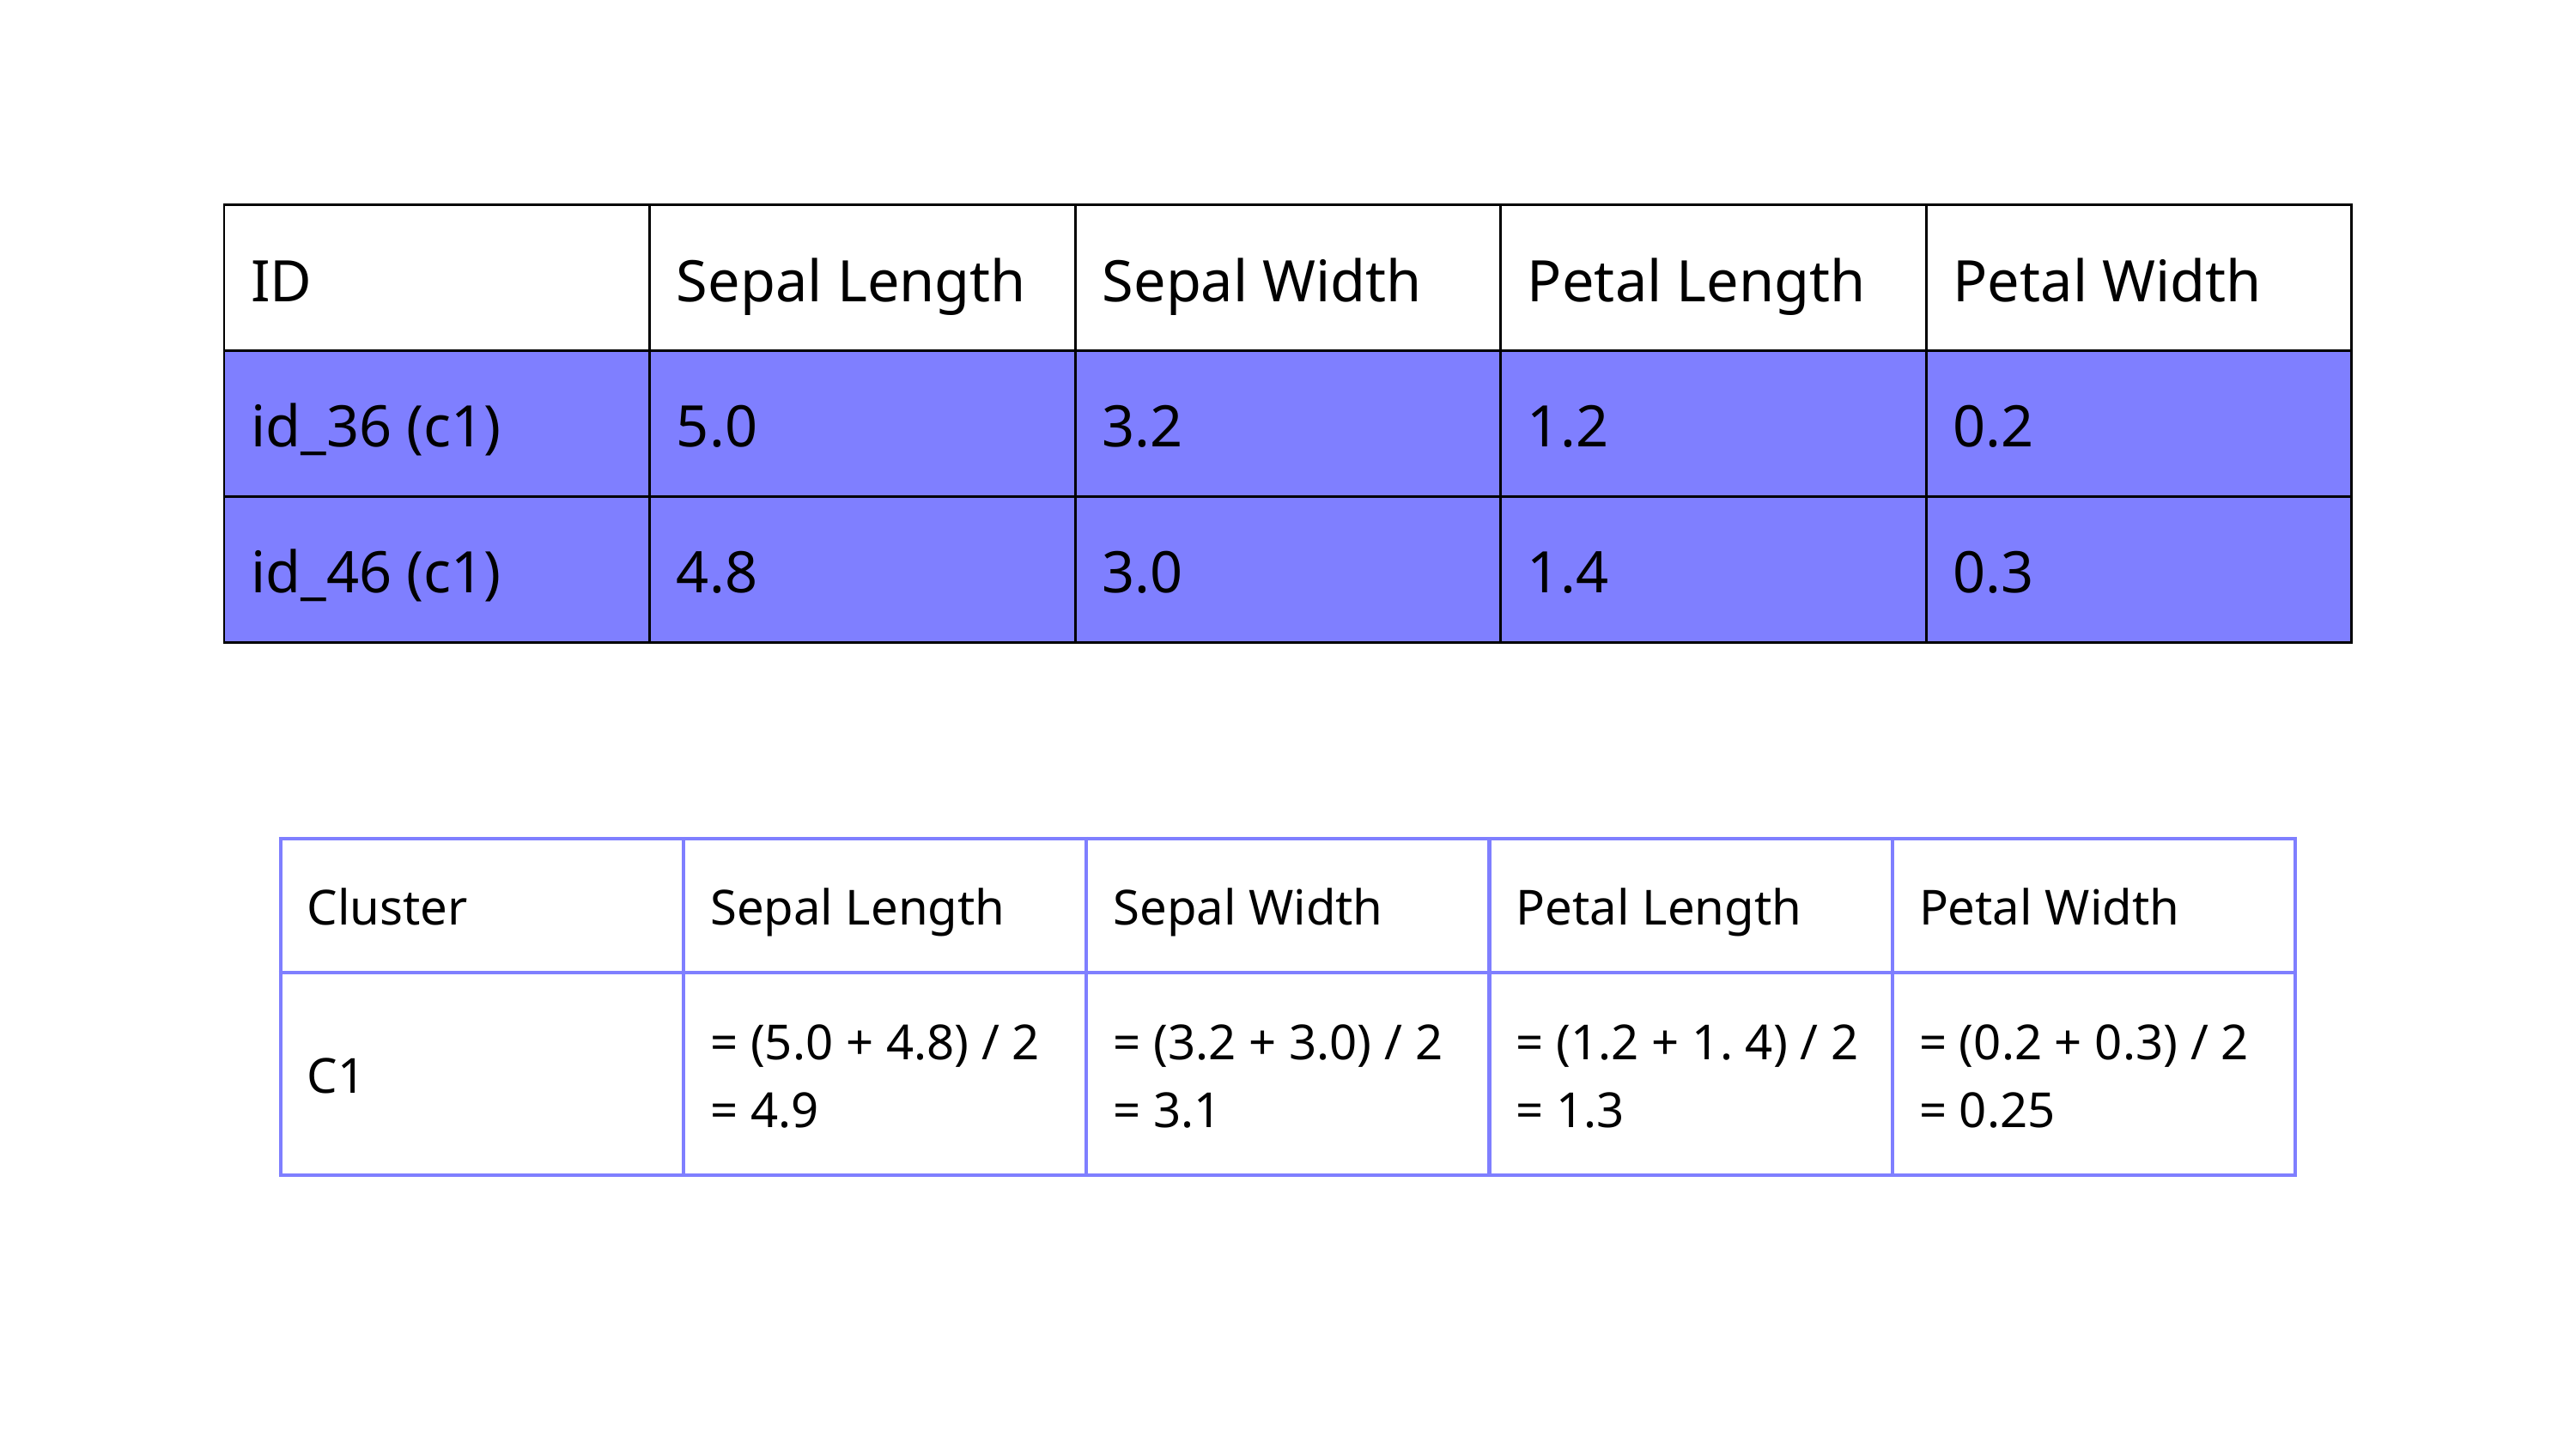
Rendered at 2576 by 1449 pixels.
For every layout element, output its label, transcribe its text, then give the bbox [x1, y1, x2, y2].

table_cell 3.2 [1077, 352, 1499, 495]
table_cell id_36 (c1) [225, 352, 648, 495]
table_header Sepal Length [685, 840, 1084, 971]
table_header Petal Width [1894, 840, 2293, 971]
table_cell 1.4 [1502, 498, 1925, 641]
table_cell 1.2 [1502, 352, 1925, 495]
table_header Petal Width [1928, 206, 2350, 349]
table_cell C1 [283, 974, 682, 1173]
table_cell 3.0 [1077, 498, 1499, 641]
table_header ID [225, 206, 648, 349]
table_header Cluster [283, 840, 682, 971]
table_header Sepal Length [651, 206, 1074, 349]
table_cell 0.2 [1928, 352, 2350, 495]
table_header Petal Length [1492, 840, 1891, 971]
table_header Sepal Width [1088, 840, 1487, 971]
table_header Petal Length [1502, 206, 1925, 349]
table_cell id_46 (c1) [225, 498, 648, 641]
table_cell = (0.2 + 0.3) / 2 = 0.25 [1894, 974, 2293, 1173]
table_cell 5.0 [651, 352, 1074, 495]
table_cell = (3.2 + 3.0) / 2 = 3.1 [1088, 974, 1487, 1173]
table_cell 0.3 [1928, 498, 2350, 641]
table_cell = (1.2 + 1. 4) / 2 = 1.3 [1492, 974, 1891, 1173]
table_cell 4.8 [651, 498, 1074, 641]
table_header Sepal Width [1077, 206, 1499, 349]
table_cell = (5.0 + 4.8) / 2 = 4.9 [685, 974, 1084, 1173]
